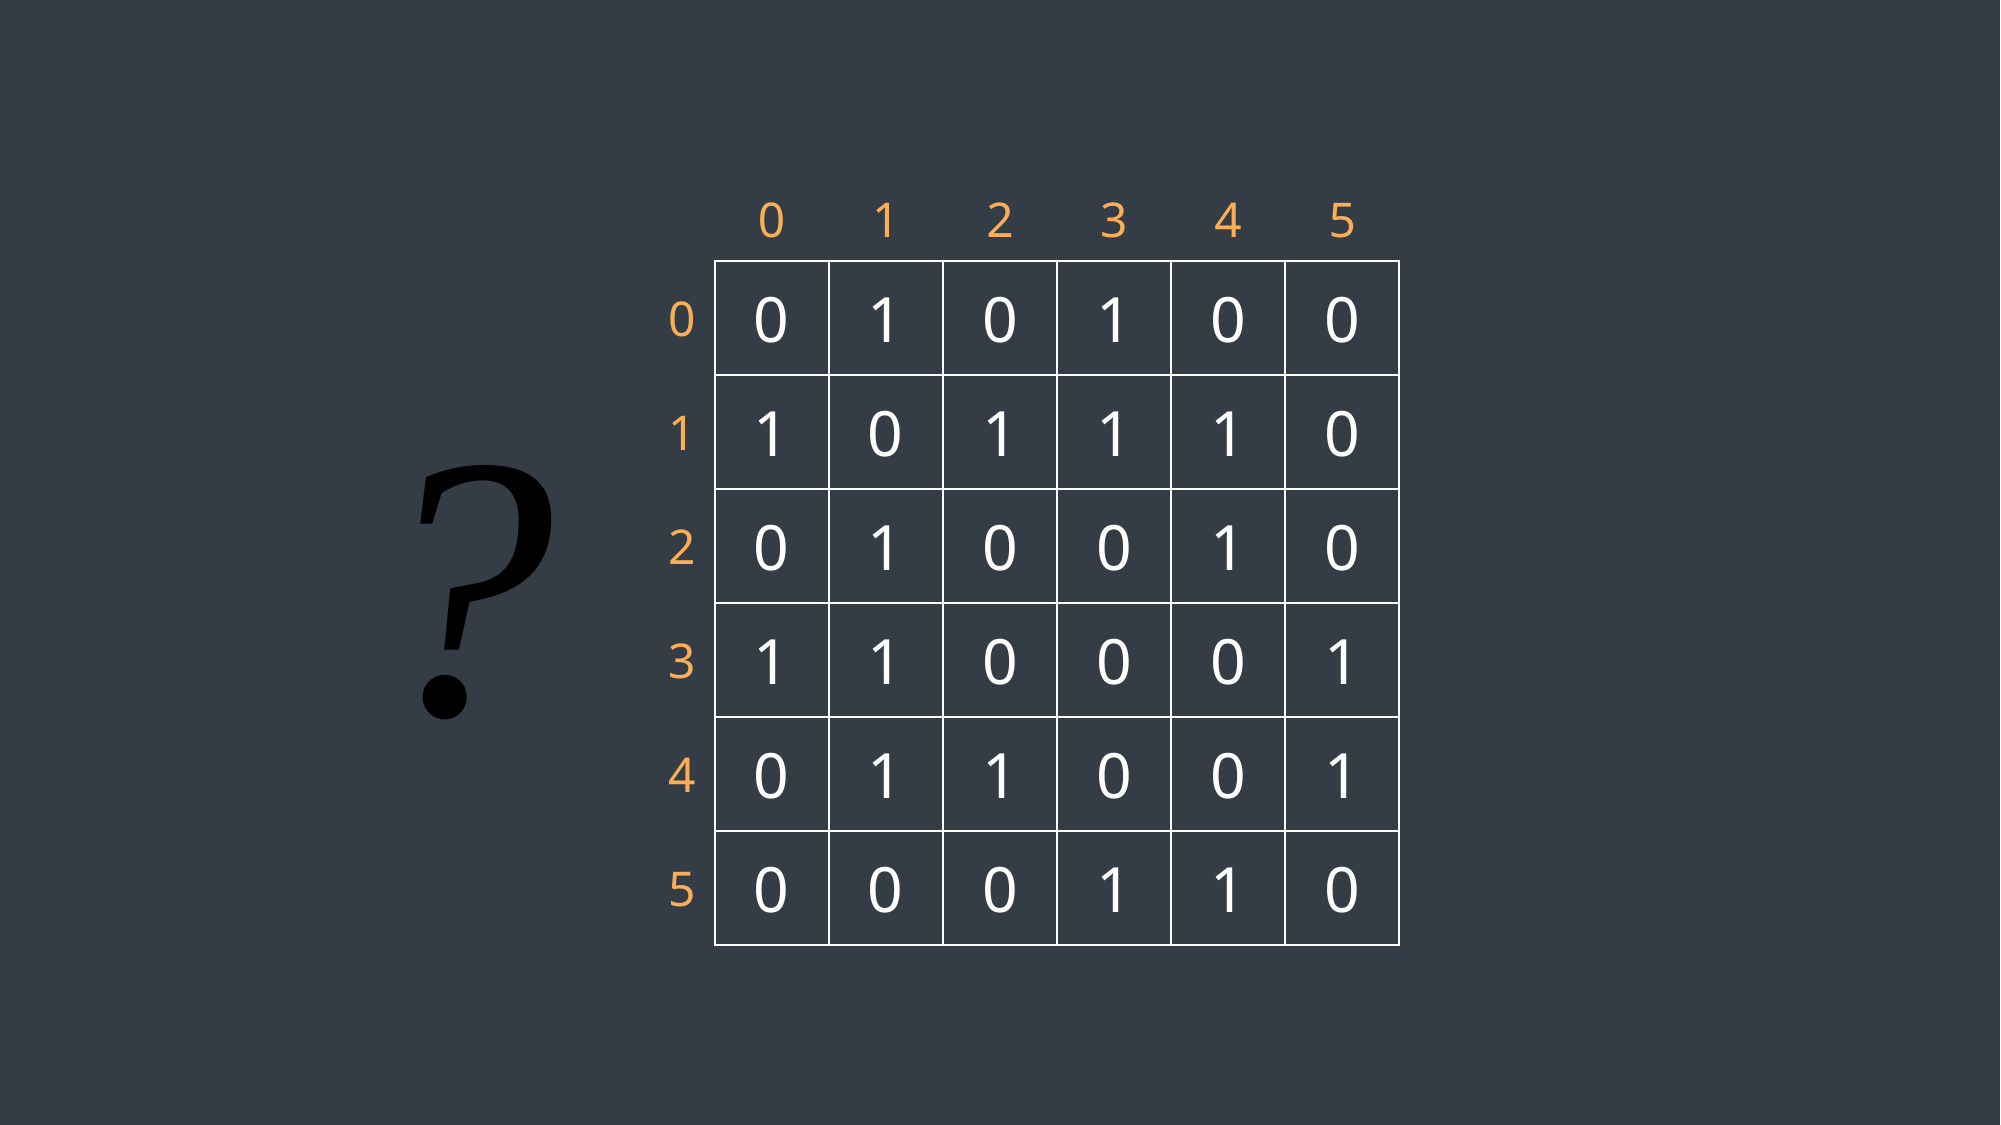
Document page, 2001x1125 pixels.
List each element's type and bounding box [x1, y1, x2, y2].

table_cell [830, 376, 942, 488]
table_cell [1286, 832, 1398, 944]
table_cell [944, 262, 1056, 374]
table_cell [1058, 604, 1170, 716]
table_cell [716, 490, 828, 602]
table_cell [830, 262, 942, 374]
table_cell [830, 718, 942, 830]
table_cell [830, 604, 942, 716]
table_cell [944, 376, 1056, 488]
table_cell [944, 490, 1056, 602]
table_cell [1058, 832, 1170, 944]
table_cell [944, 604, 1056, 716]
table_cell [1172, 832, 1284, 944]
table_cell [1286, 718, 1398, 830]
table_cell [1286, 376, 1398, 488]
table_cell [1172, 376, 1284, 488]
table_cell [716, 832, 828, 944]
table_cell [716, 718, 828, 830]
table_cell [716, 376, 828, 488]
table_cell [1058, 262, 1170, 374]
table_cell [1172, 604, 1284, 716]
table_cell [1286, 490, 1398, 602]
table_cell [830, 832, 942, 944]
table_cell [1058, 718, 1170, 830]
table_cell [1172, 718, 1284, 830]
table_cell [1058, 490, 1170, 602]
table_cell [944, 718, 1056, 830]
table_cell [716, 262, 828, 374]
table_cell [716, 604, 828, 716]
table_header [601, 147, 1399, 261]
table_cell [601, 261, 714, 945]
table_cell [1172, 490, 1284, 602]
table_cell [1172, 262, 1284, 374]
table_cell [944, 832, 1056, 944]
table_cell [1286, 262, 1398, 374]
table_cell [1286, 604, 1398, 716]
table_cell [1058, 376, 1170, 488]
table_cell [830, 490, 942, 602]
